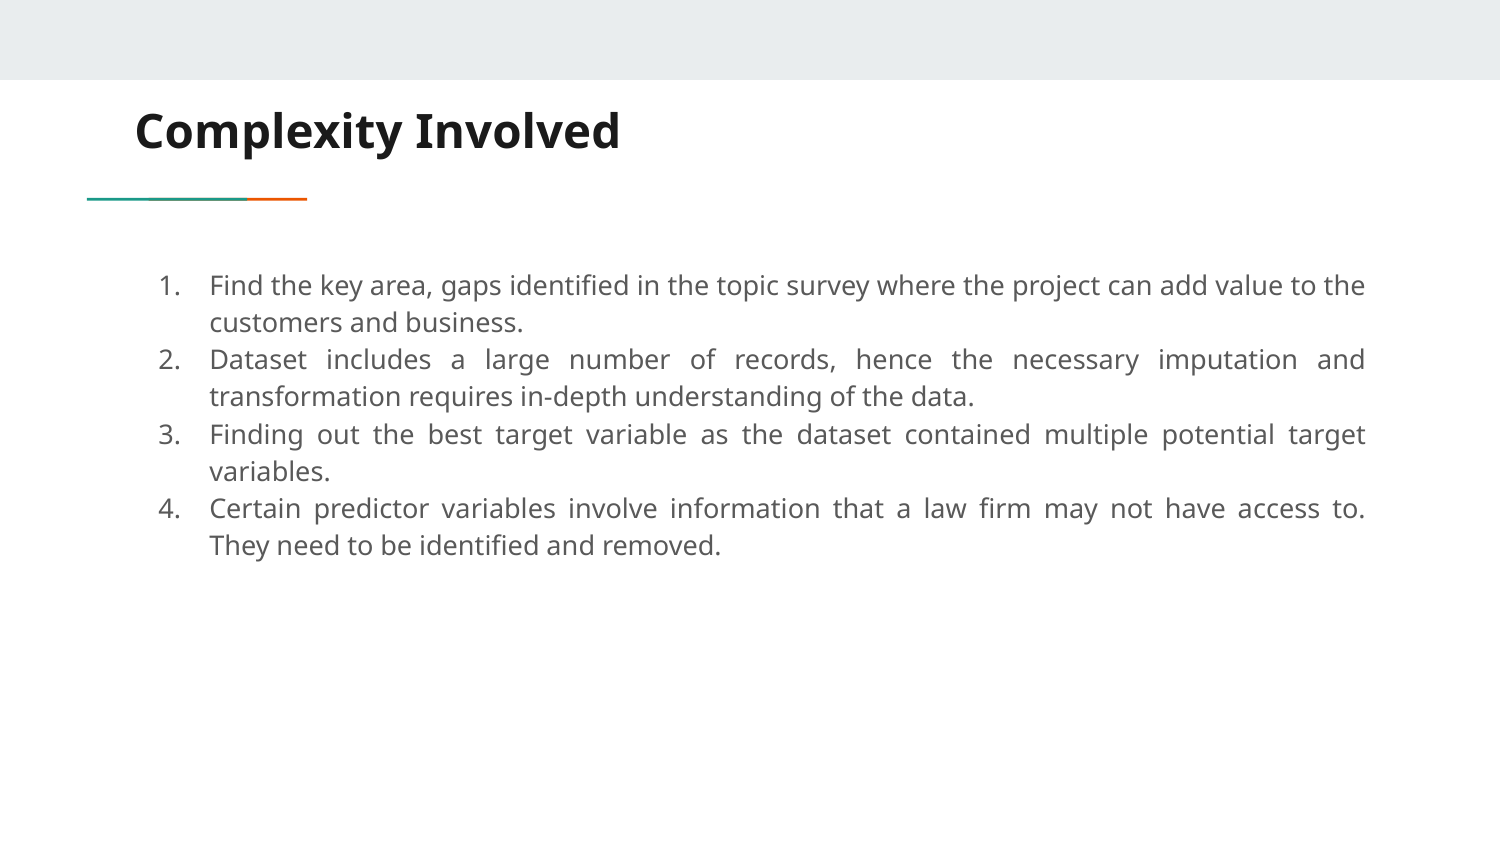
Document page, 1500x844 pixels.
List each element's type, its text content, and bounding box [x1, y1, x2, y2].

list Find the key area, gaps identified in the topic survey where the project can add value to the customers and business. Dataset includes a large number of records, hence the necessary imputation and transformation requires in-depth understanding of the data. Finding out the best target variable as the dataset contained multiple potential target variables. Certain predictor variables involve information that a law firm may not have access to. They need to be identified and removed. [119, 248, 1381, 620]
title Complexity Involved [119, 86, 1381, 174]
